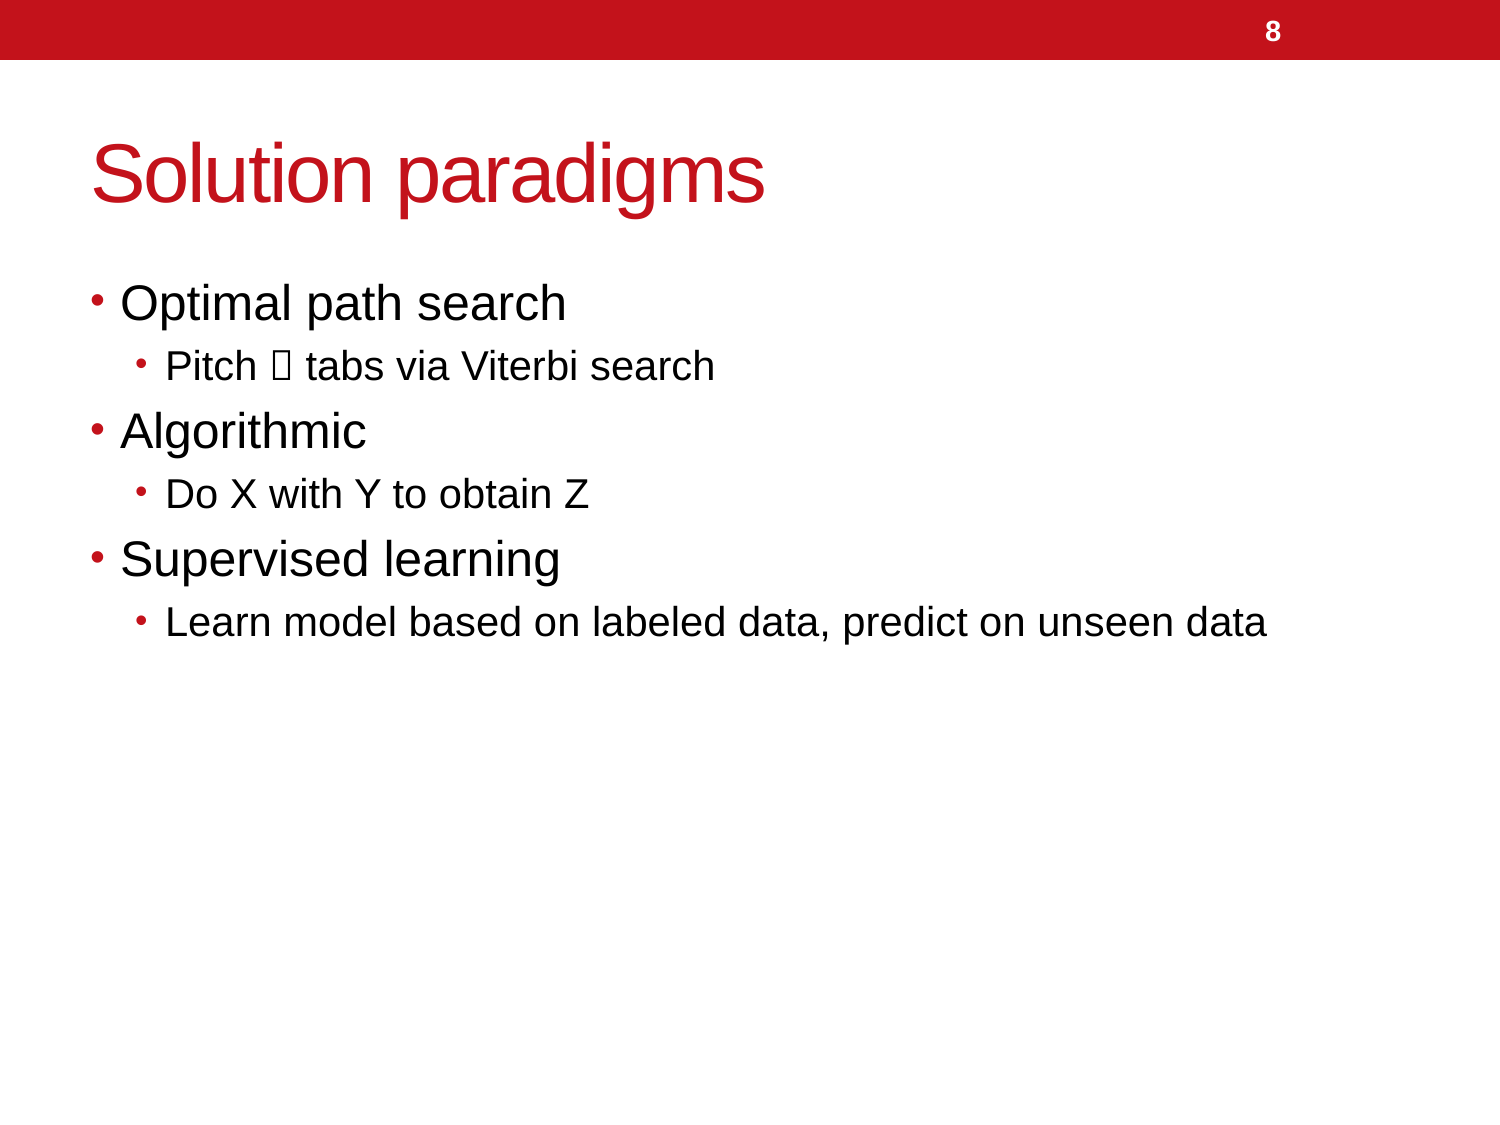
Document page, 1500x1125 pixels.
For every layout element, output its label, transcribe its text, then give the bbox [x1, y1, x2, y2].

title Solution paradigms [75, 87, 1425, 250]
slide_number 8 [1250, 3, 1425, 57]
list Optimal path search Pitch  tabs via Viterbi search Algorithmic Do X with Y to obtain Z Supervised learning Learn model based on labeled data, predict on unseen data [75, 262, 1425, 1063]
